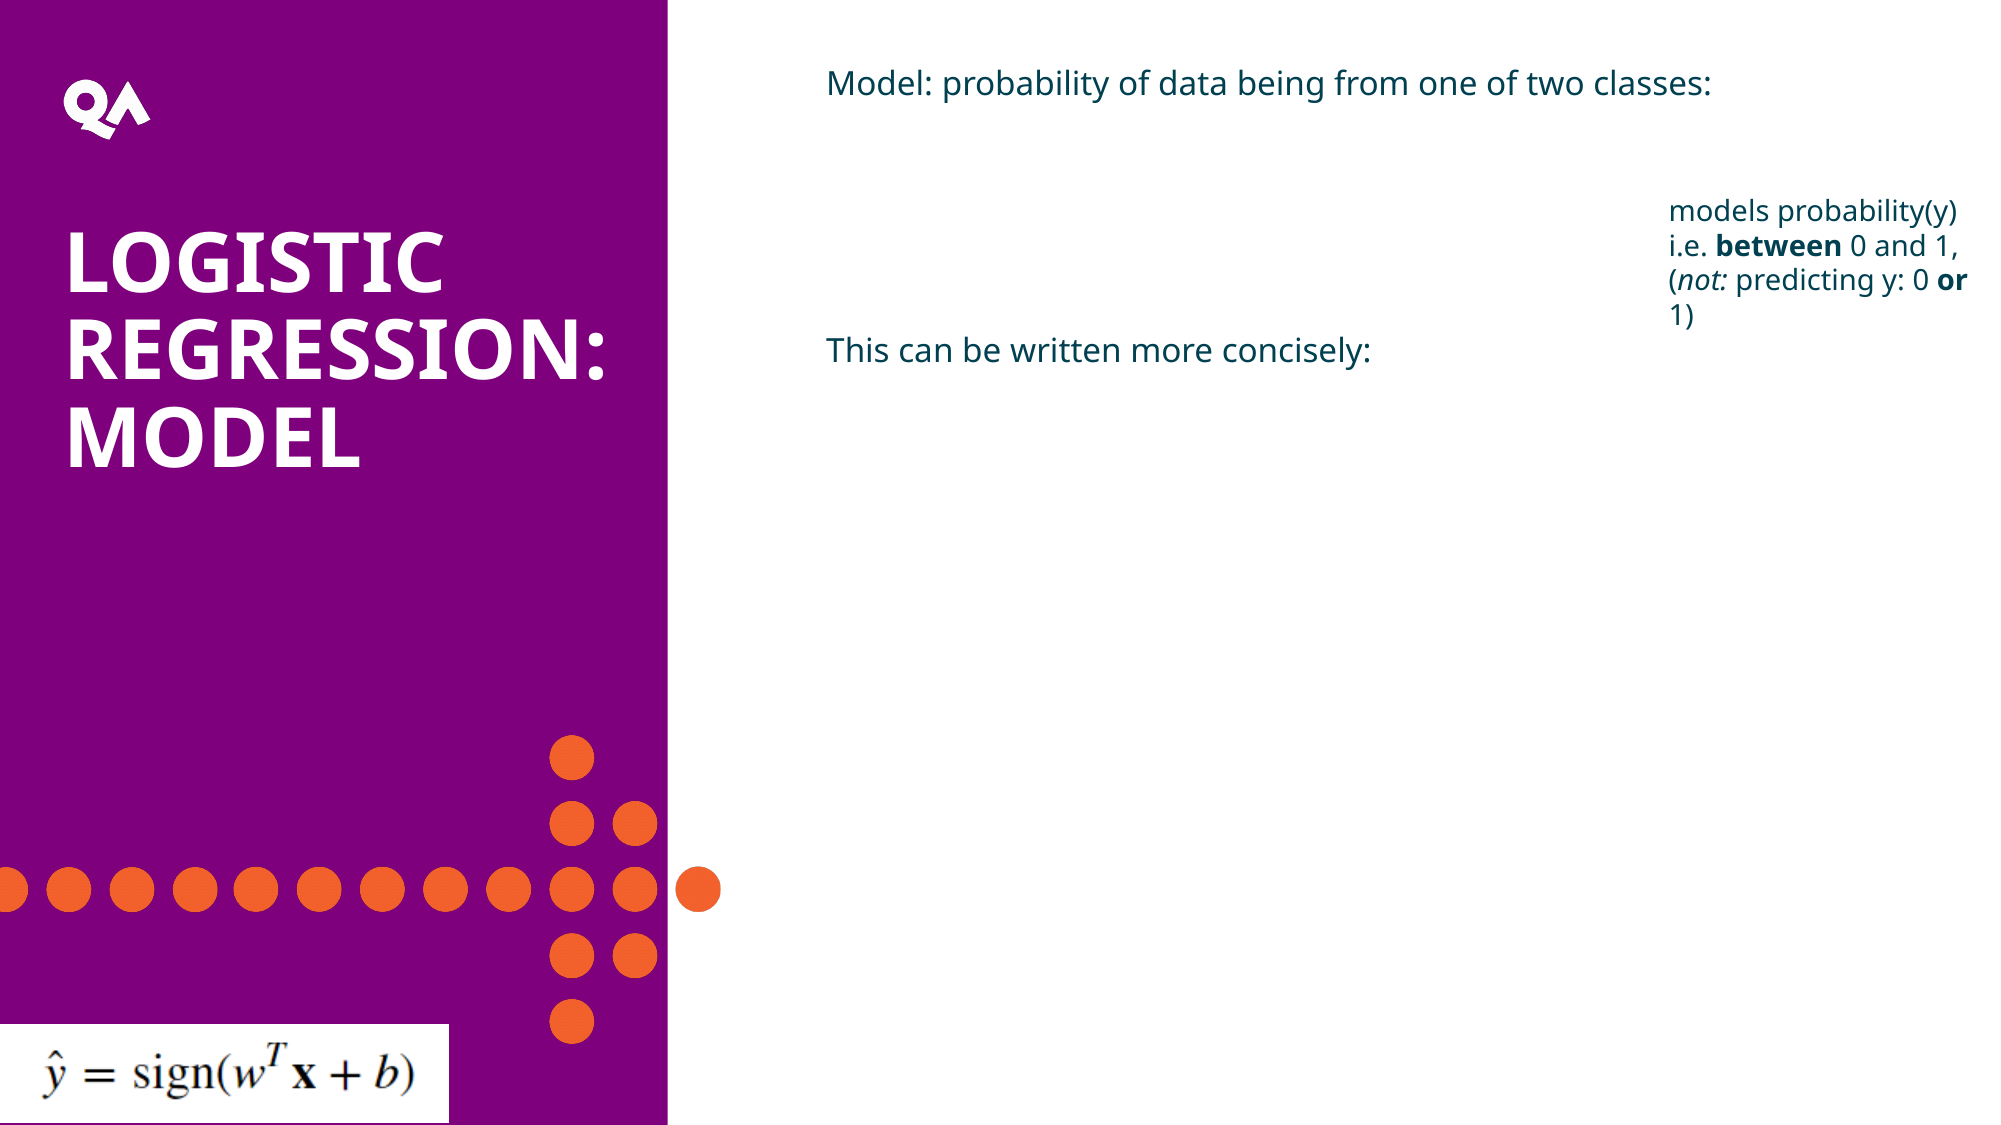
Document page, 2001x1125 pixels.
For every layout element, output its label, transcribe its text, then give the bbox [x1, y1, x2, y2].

title Logistic regression: Model [63, 221, 628, 335]
text_box models probability(y) i.e. between 0 and 1, (not: predicting y: 0 or 1) [1653, 184, 2000, 339]
picture [53, 67, 161, 143]
picture [0, 735, 722, 1123]
